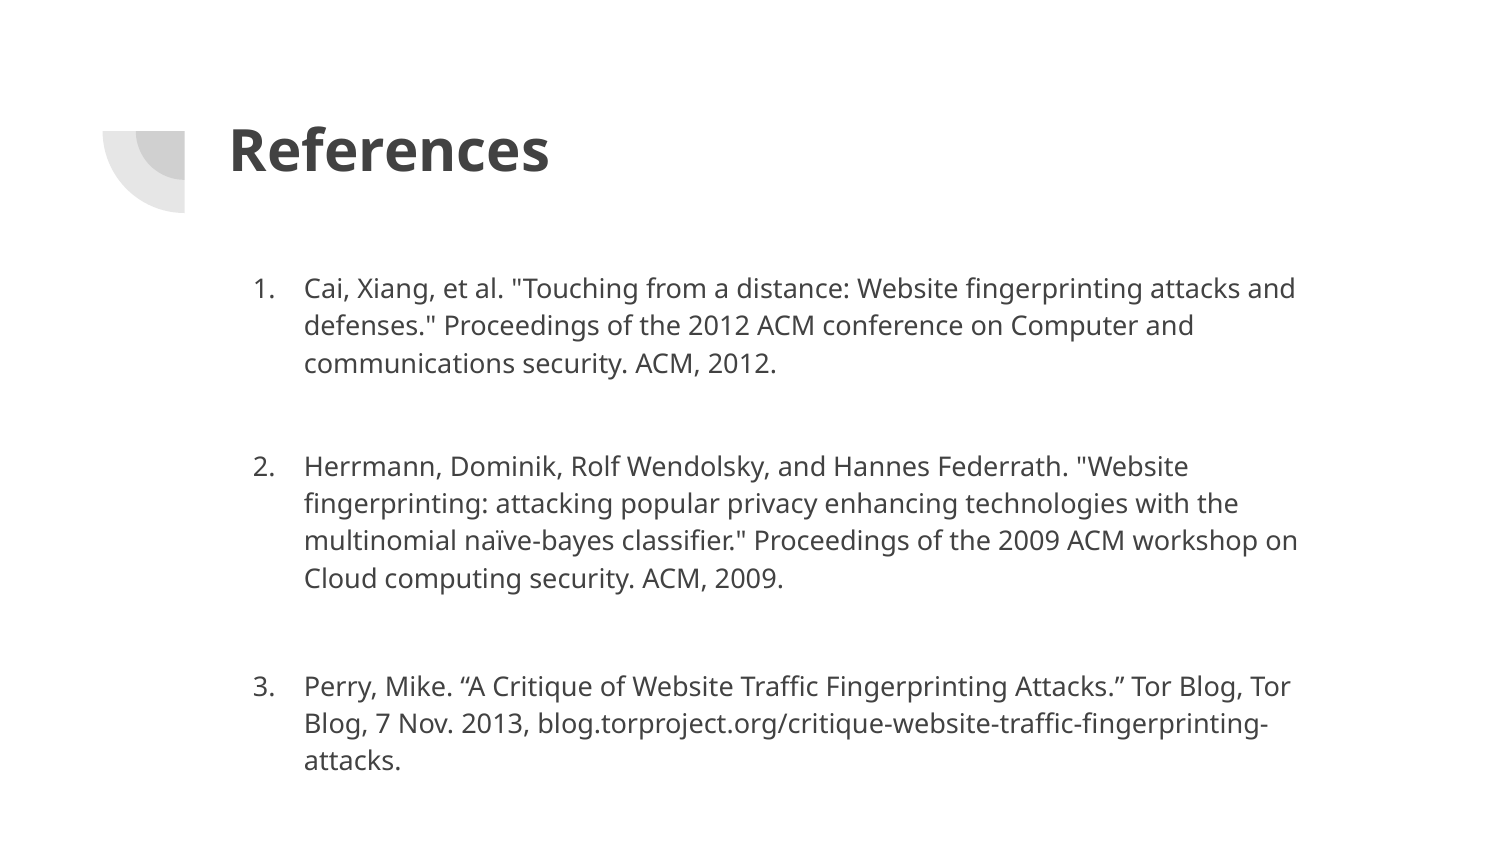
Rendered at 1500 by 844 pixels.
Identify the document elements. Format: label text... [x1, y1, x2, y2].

list Cai, Xiang, et al. "Touching from a distance: Website fingerprinting attacks and defenses." Proceedings of the 2012 ACM conference on Computer and communications security. ACM, 2012. Herrmann, Dominik, Rolf Wendolsky, and Hannes Federrath. "Website fingerprinting: attacking popular privacy enhancing technologies with the multinomial naïve-bayes classifier." Proceedings of the 2009 ACM workshop on Cloud computing security. ACM, 2009. Perry, Mike. “A Critique of Website Traffic Fingerprinting Attacks.” Tor Blog, Tor Blog, 7 Nov. 2013, blog.torproject.org/critique-website-traffic-fingerprinting-attacks. [213, 251, 1368, 669]
title References [213, 98, 1368, 251]
